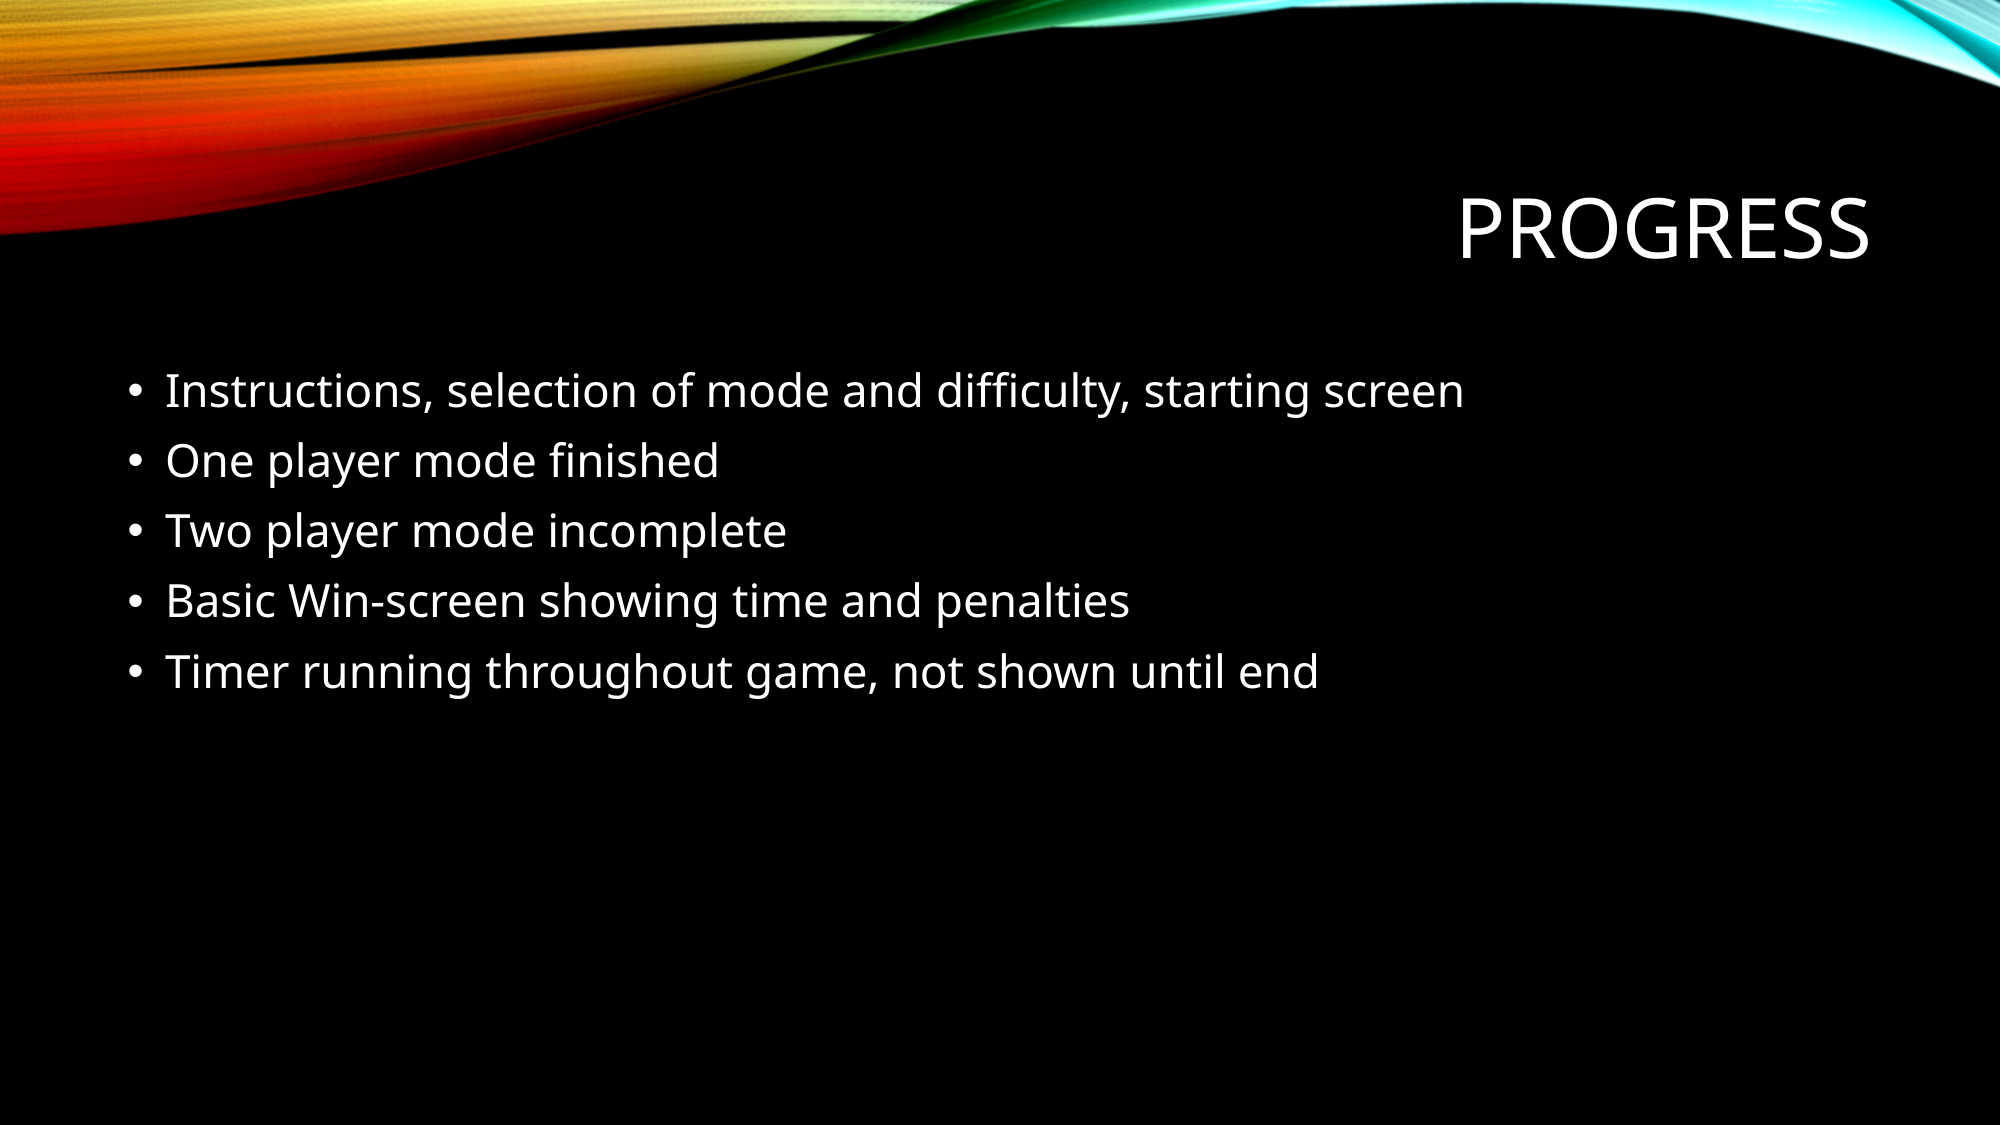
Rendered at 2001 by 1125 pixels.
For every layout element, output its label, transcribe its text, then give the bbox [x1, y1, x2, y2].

title Progress [474, 125, 1888, 338]
list Instructions, selection of mode and difficulty, starting screen One player mode finished Two player mode incomplete Basic Win-screen showing time and penalties Timer running throughout game, not shown until end [112, 360, 1888, 1021]
picture [0, 0, 2000, 237]
